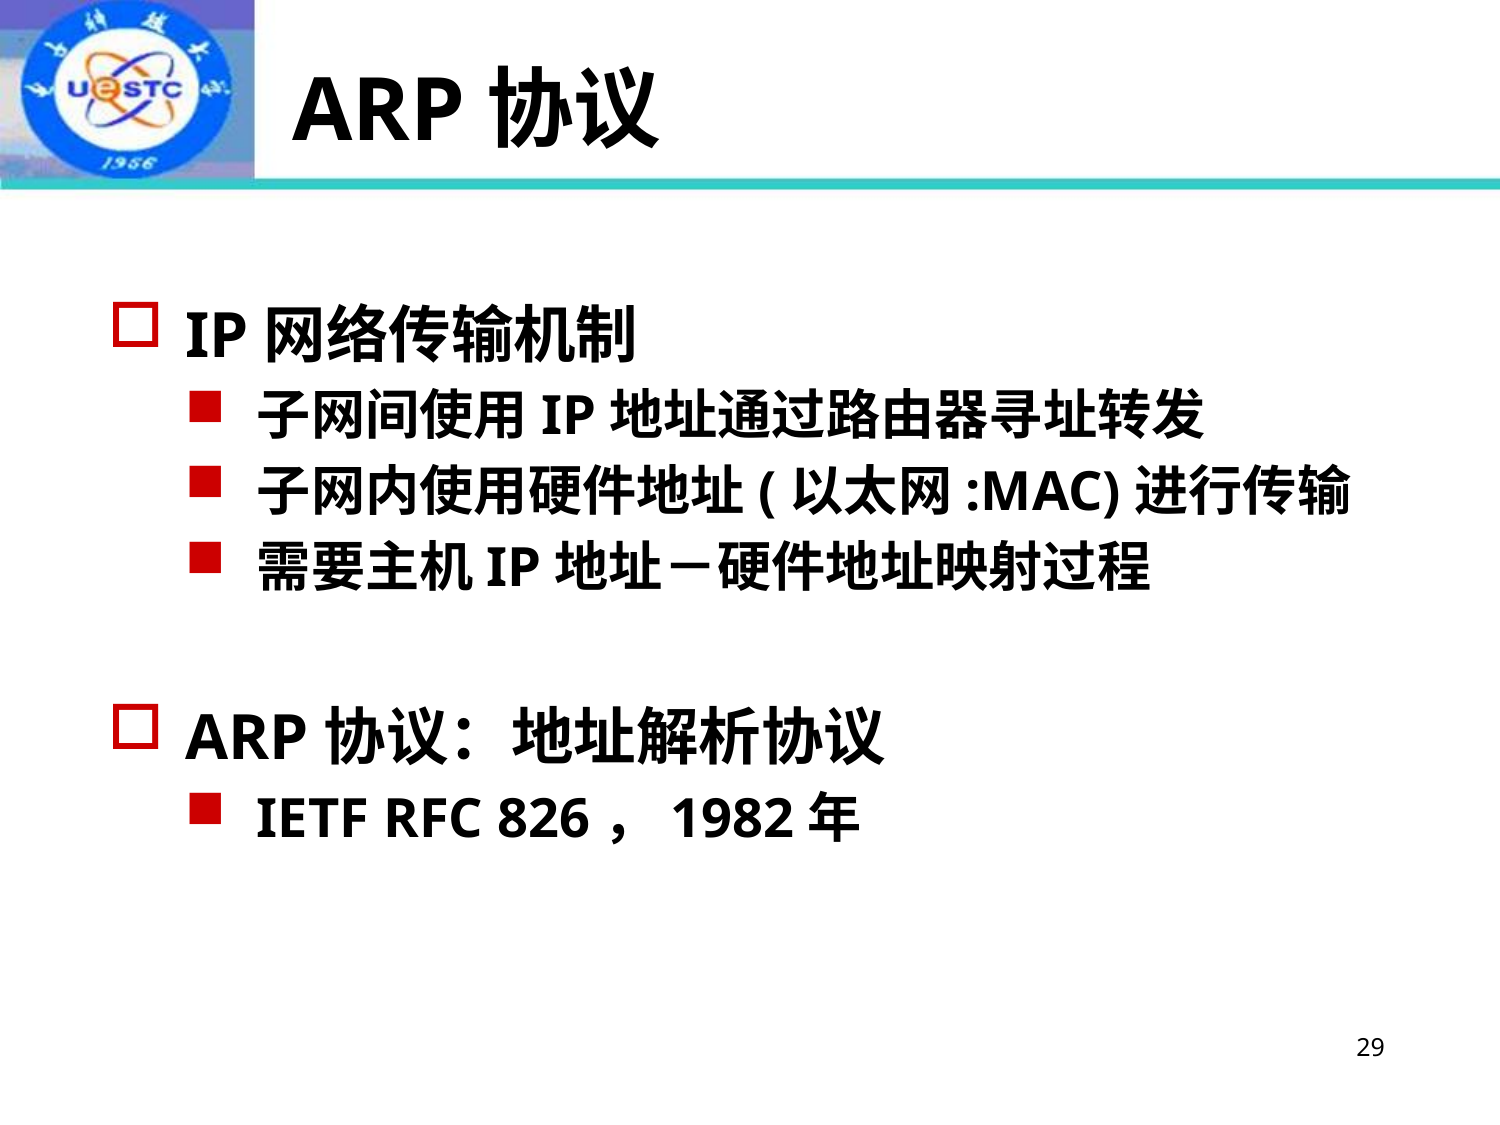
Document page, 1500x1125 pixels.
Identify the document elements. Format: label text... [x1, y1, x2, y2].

list IP网络传输机制 子网间使用IP地址通过路由器寻址转发 子网内使用硬件地址(以太网:MAC)进行传输 需要主机IP地址－硬件地址映射过程 ARP协议：地址解析协议 IETF RFC 826，1982年 [92, 287, 1406, 988]
title ARP协议 [277, 42, 1500, 166]
picture [0, 0, 1500, 1125]
slide_number 29 [1074, 1024, 1401, 1103]
